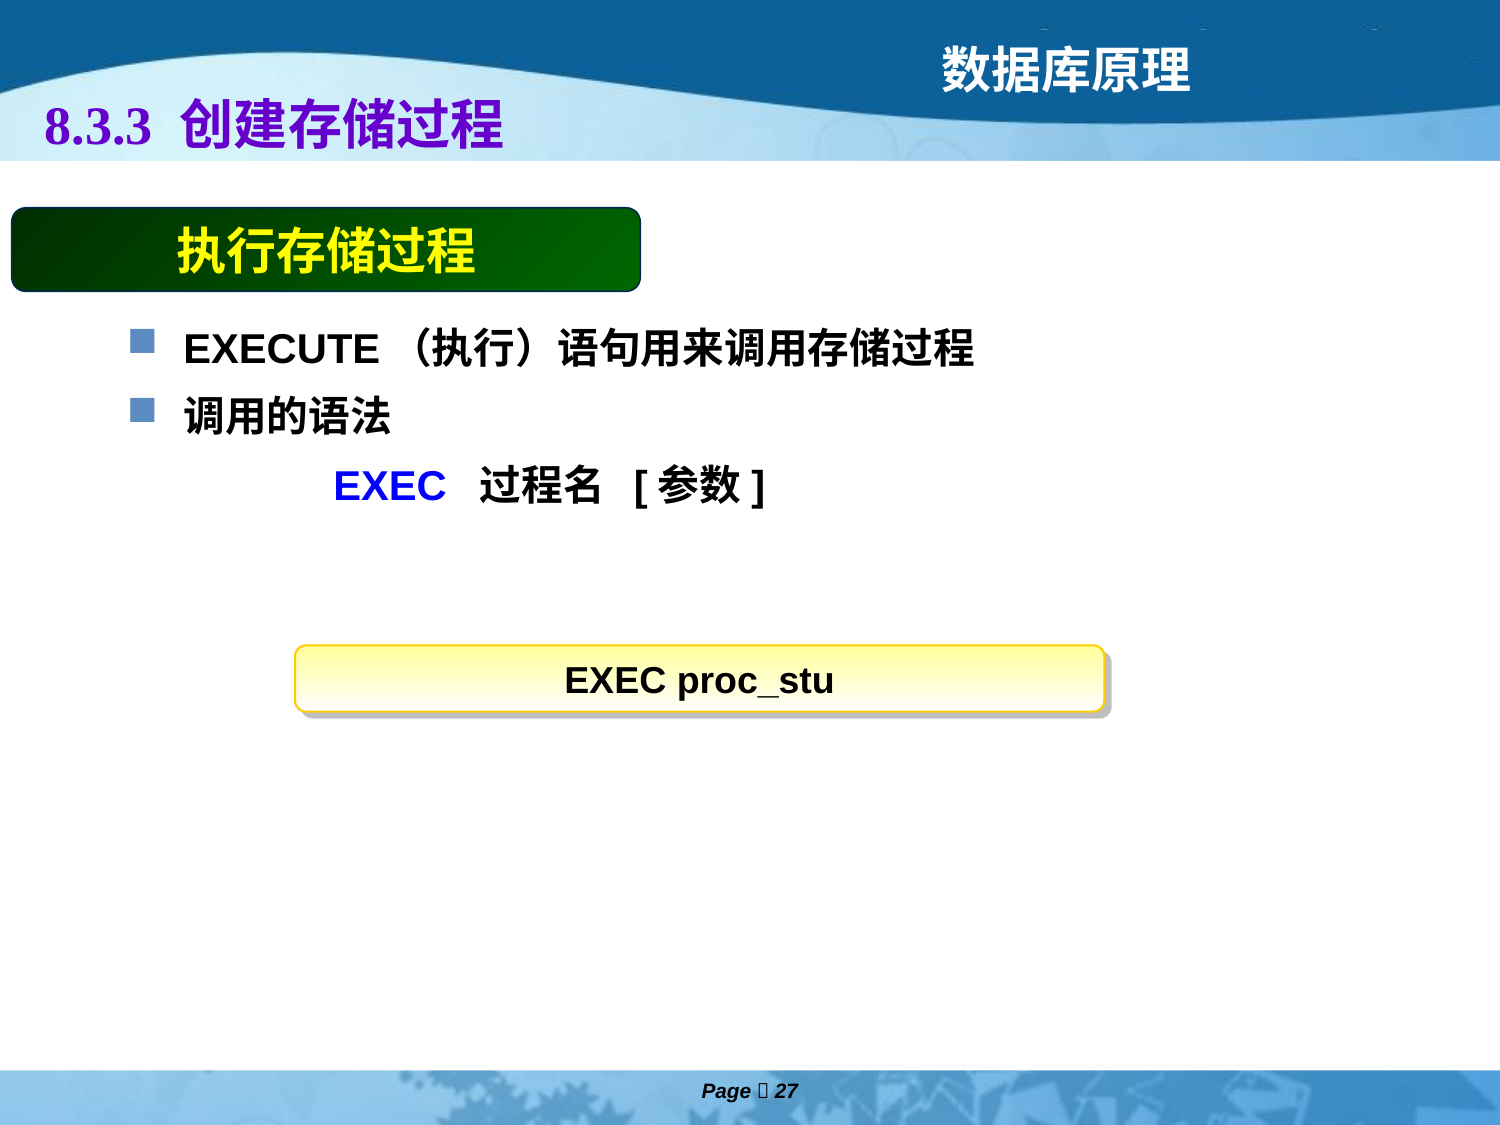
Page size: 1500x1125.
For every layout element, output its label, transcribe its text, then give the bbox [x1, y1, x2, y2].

picture [1102, 53, 1116, 66]
picture [0, 1071, 1500, 1125]
text_box 执行存储过程 [11, 207, 641, 292]
picture [1052, 56, 1064, 66]
title 8.3.3 创建存储过程 [29, 66, 1330, 181]
text_box EXEC proc_stu [295, 645, 1105, 712]
text_box EXECUTE（执行）语句用来调用存储过程 调用的语法 EXEC 过程名 [参数] [112, 304, 1463, 1047]
picture [1016, 53, 1032, 57]
picture [0, 0, 1500, 160]
